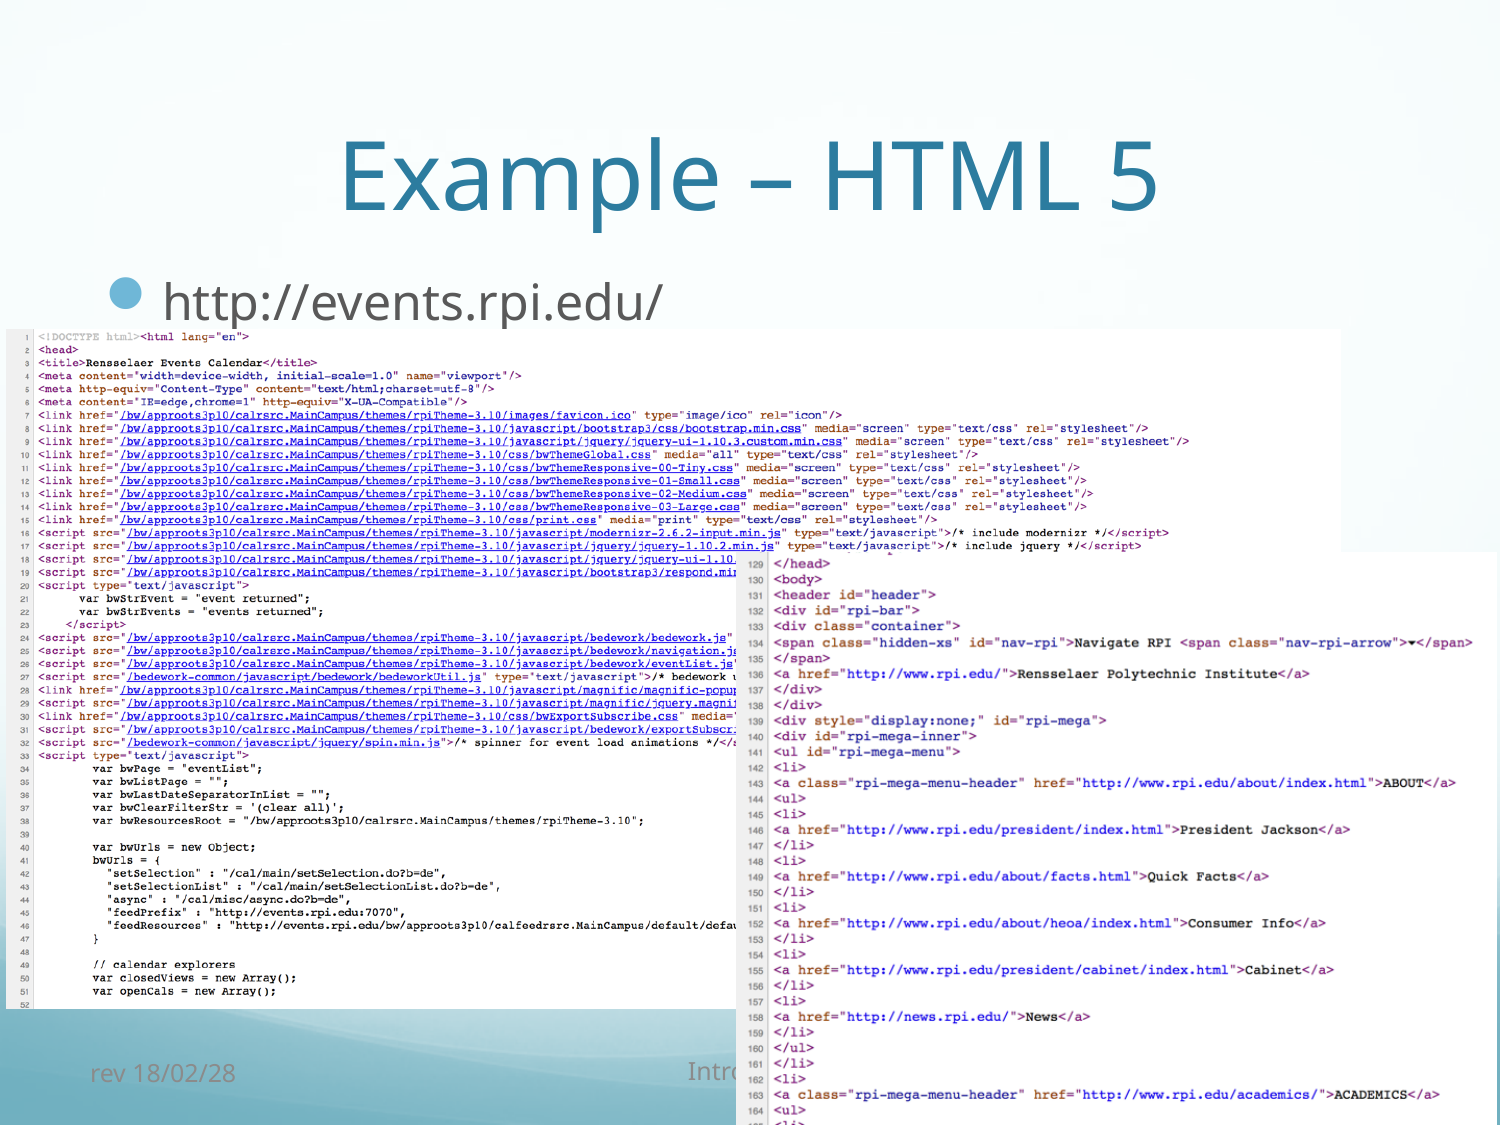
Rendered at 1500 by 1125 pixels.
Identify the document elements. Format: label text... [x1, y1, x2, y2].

footer Intro ITWS [512, 1042, 728, 1103]
list http://events.rpi.edu/ [89, 262, 1410, 548]
picture [5, 328, 1498, 1125]
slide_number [75, 1042, 425, 1103]
title Example – HTML 5 [89, 17, 1410, 238]
